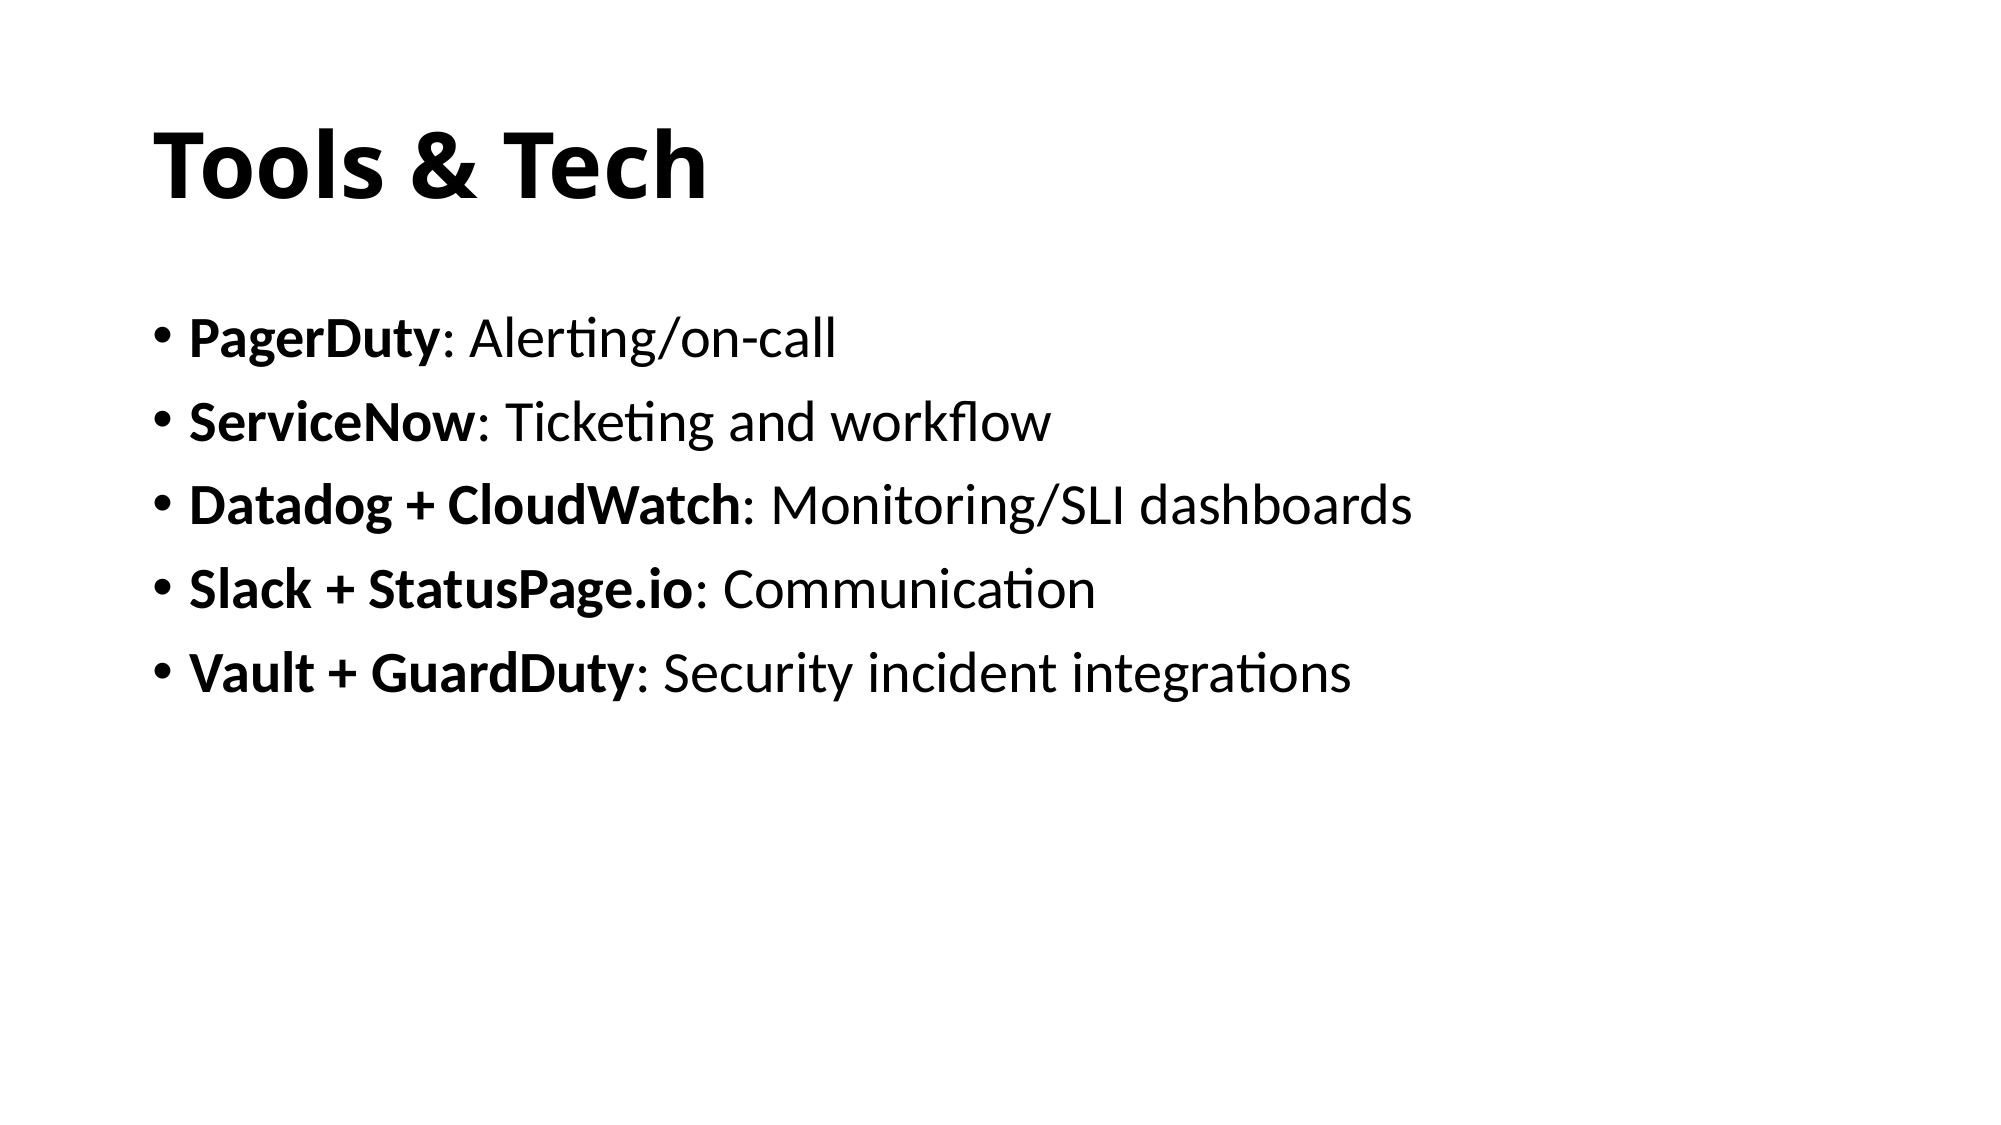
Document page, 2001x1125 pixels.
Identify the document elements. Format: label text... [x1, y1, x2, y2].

title Tools & Tech [137, 59, 1863, 278]
list PagerDuty: Alerting/on-call ServiceNow: Ticketing and workflow Datadog + CloudWatch: Monitoring/SLI dashboards Slack + StatusPage.io: Communication Vault + GuardDuty: Security incident integrations [137, 299, 1863, 1014]
